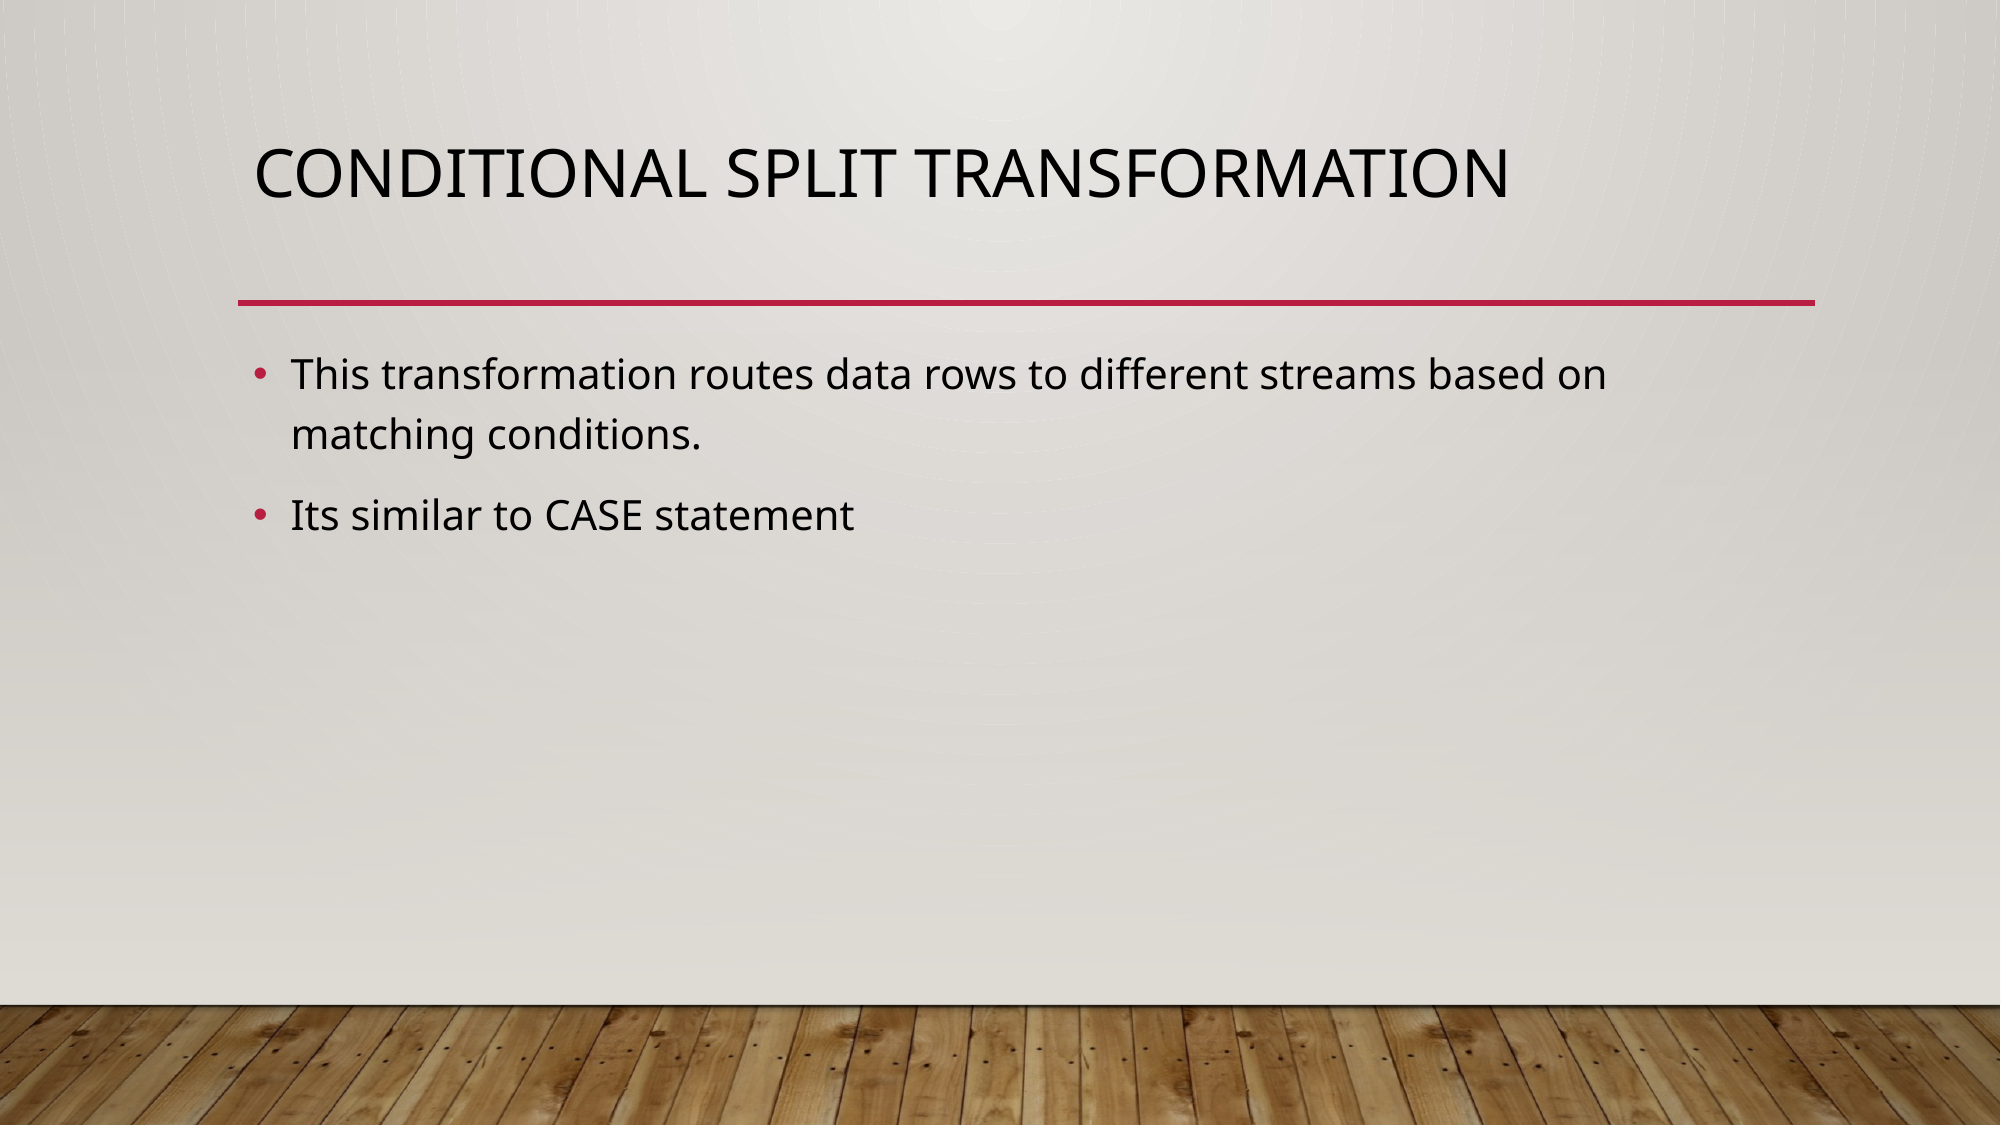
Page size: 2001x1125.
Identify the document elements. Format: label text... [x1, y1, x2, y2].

picture [0, 1005, 2000, 1125]
title Conditional split transformation [238, 131, 1814, 305]
list This transformation routes data rows to different streams based on matching conditions. Its similar to CASE statement [238, 330, 1814, 897]
